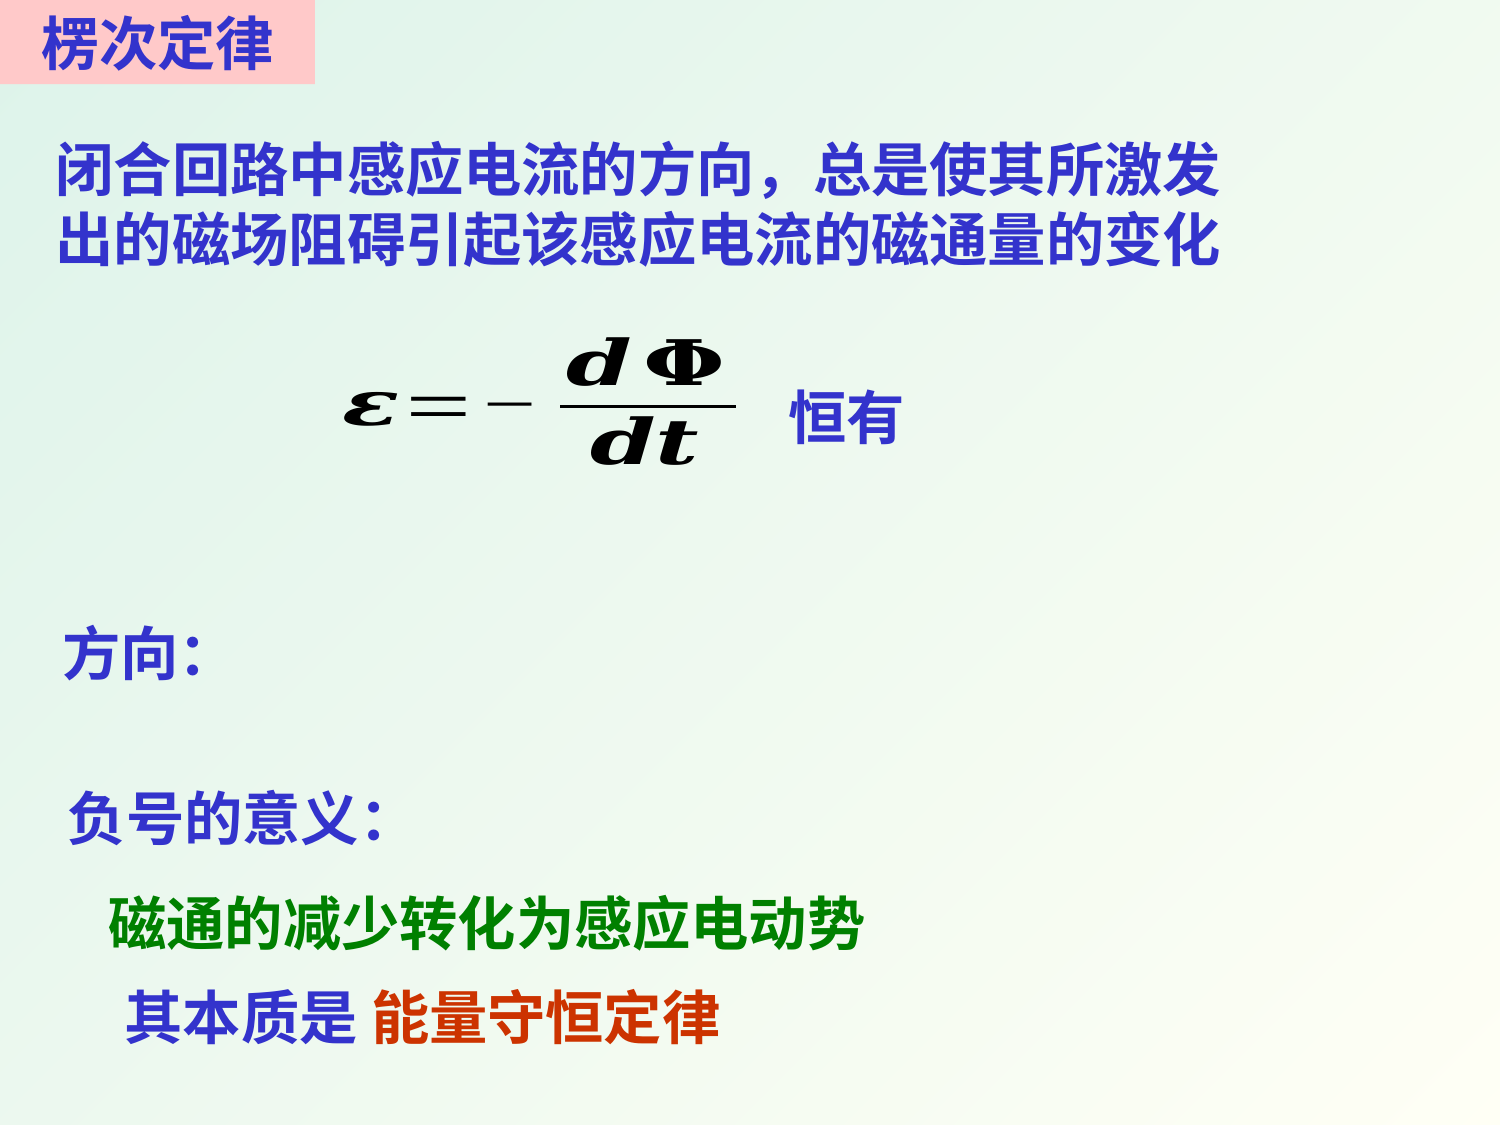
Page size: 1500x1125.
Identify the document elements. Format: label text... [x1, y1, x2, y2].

text_box 其本质是 能量守恒定律 [110, 973, 880, 1059]
text_box 负号的意义： 磁通的减少转化为感应电动势 [53, 739, 959, 965]
text_box 闭合回路中感应电流的方向，总是使其所激发出的磁场阻碍引起该感应电流的磁通量的变化 [41, 125, 1264, 281]
text_box 楞次定律 [0, 0, 315, 85]
